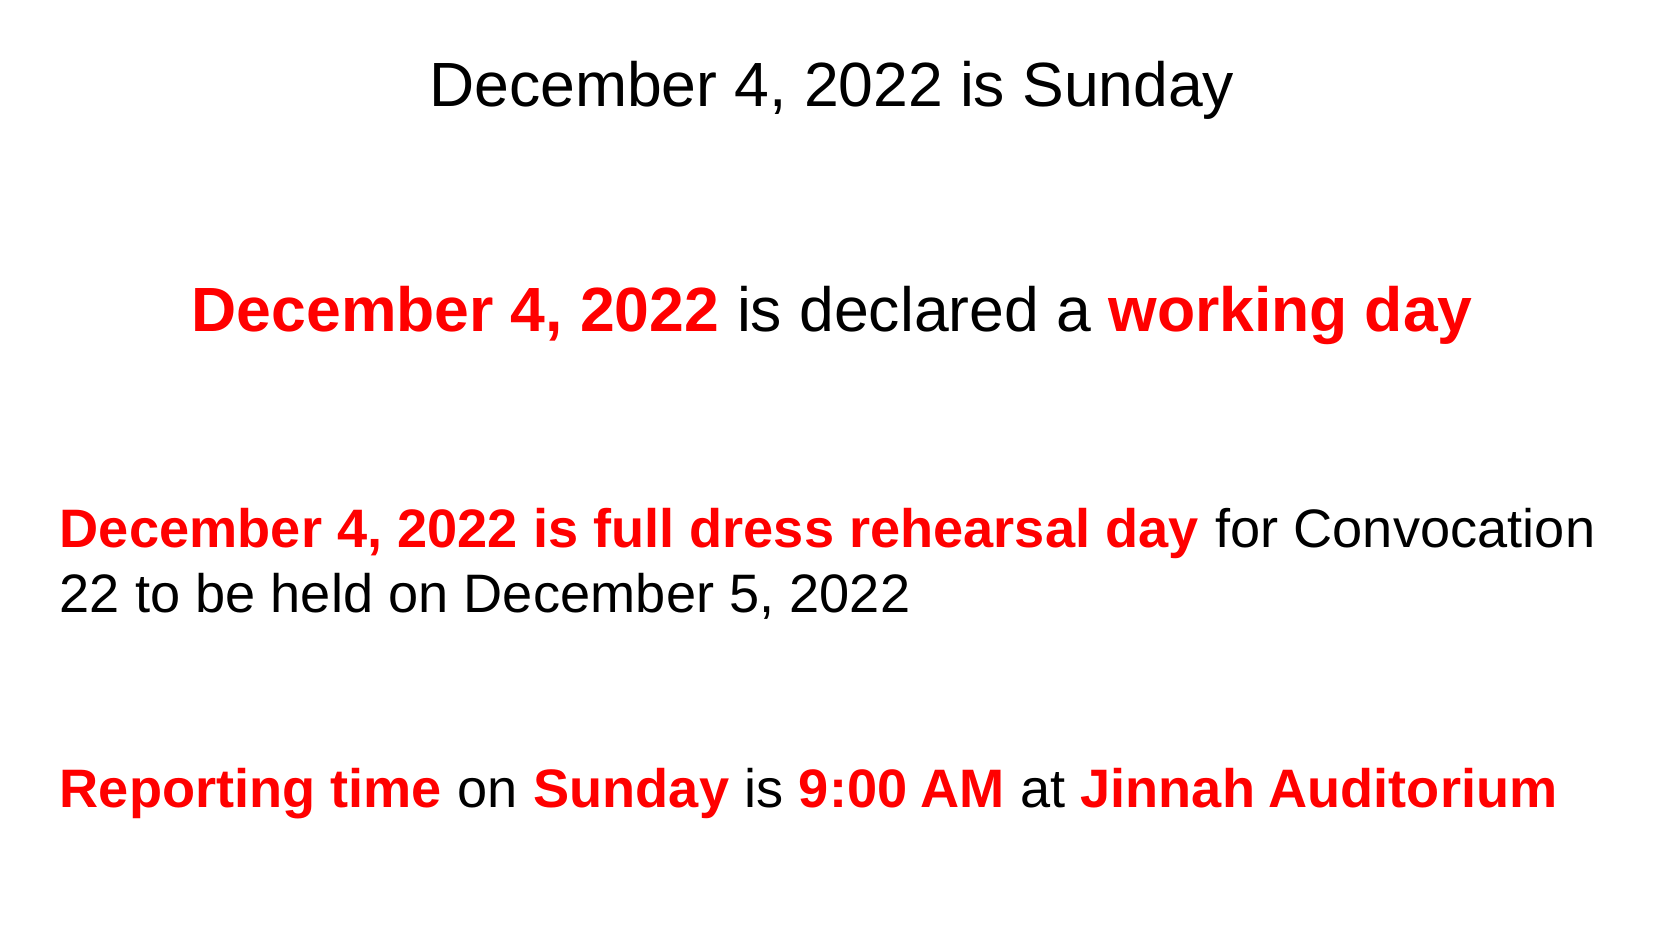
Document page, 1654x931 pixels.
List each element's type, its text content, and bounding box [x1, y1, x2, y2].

text_box December 4, 2022 is Sunday December 4, 2022 is declared a working day December 4, 2022 is full dress rehearsal day for Convocation 22 to be held on December 5, 2022 Reporting time on Sunday is 9:00 AM at Jinnah Auditorium [44, 36, 1620, 862]
